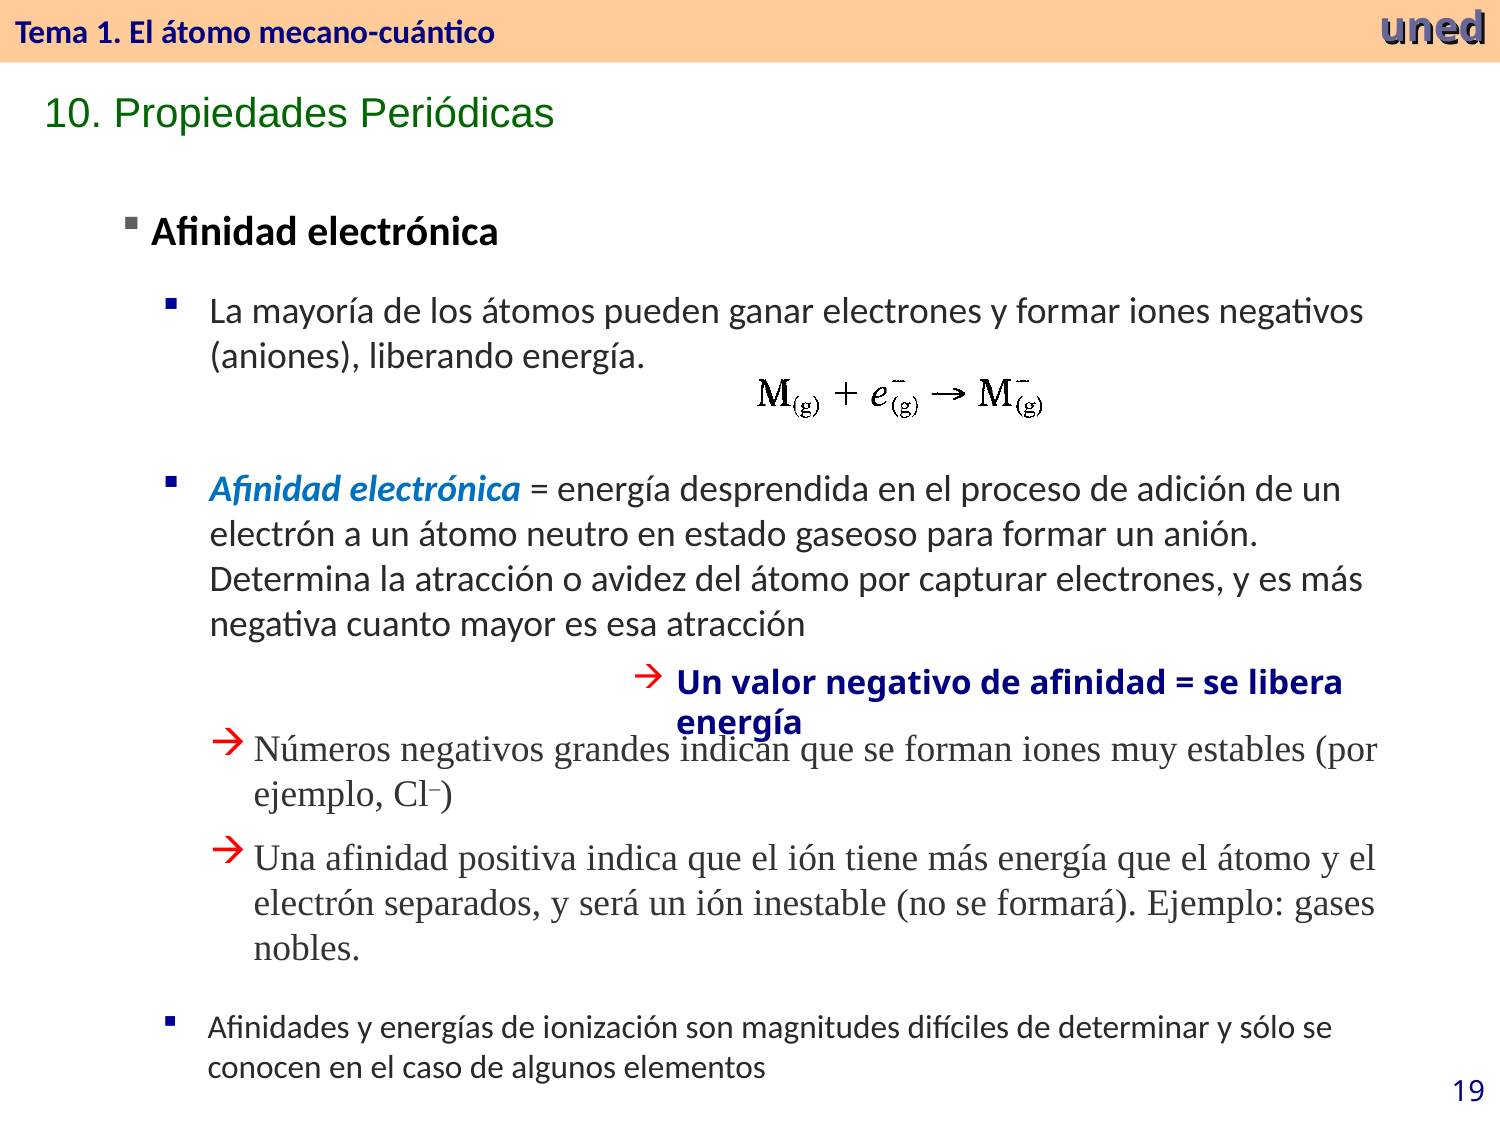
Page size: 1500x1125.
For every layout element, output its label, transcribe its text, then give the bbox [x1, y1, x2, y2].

text_box Tema 1. El átomo mecano-cuántico [0, 0, 1088, 61]
text_box Afinidad electrónica [106, 196, 1360, 262]
text_box Un valor negativo de afinidad = se libera energía [617, 653, 1432, 749]
text_box uned [1364, 0, 1500, 50]
text_box 10. Propiedades Periódicas [29, 78, 668, 143]
text_box [0, 0, 1500, 63]
text_box Afinidades y energías de ionización son magnitudes difíciles de determinar y sólo se conocen en el caso de algunos elementos [147, 997, 1432, 1093]
text_box 19 [1399, 1059, 1500, 1125]
text_box Afinidad electrónica = energía desprendida en el proceso de adición de un electrón a un átomo neutro en estado gaseoso para formar un anión. Determina la atracción o avidez del átomo por capturar electrones, y es más negativa cuanto mayor es esa atracción [147, 456, 1432, 652]
picture [749, 361, 1053, 429]
text_box Números negativos grandes indican que se forman iones muy estables (por ejemplo, Cl–) Una afinidad positiva indica que el ión tiene más energía que el átomo y el electrón separados, y será un ión inestable (no se formará). Ejemplo: gases nobles. [194, 716, 1412, 975]
text_box La mayoría de los átomos pueden ganar electrones y formar iones negativos (aniones), liberando energía. [147, 278, 1468, 384]
